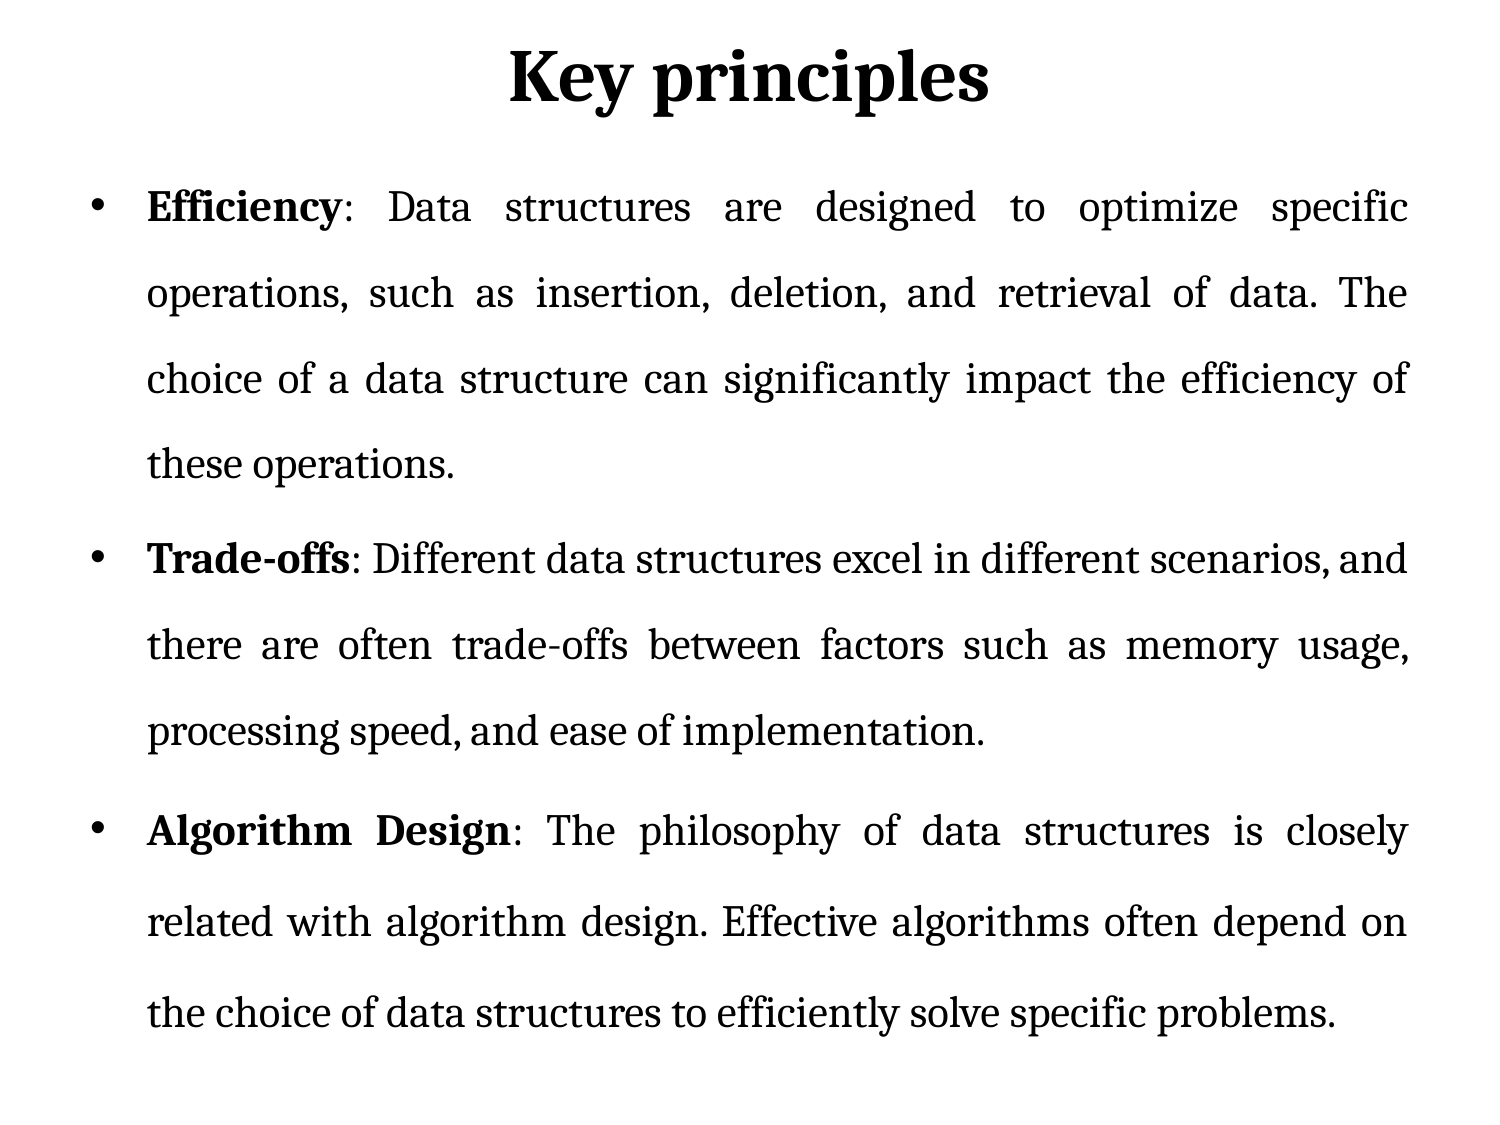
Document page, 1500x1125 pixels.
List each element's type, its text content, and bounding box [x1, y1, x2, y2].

list Efficiency: Data structures are designed to optimize specific operations, such as insertion, deletion, and retrieval of data. The choice of a data structure can significantly impact the efficiency of these operations. Trade-offs: Different data structures excel in different scenarios, and there are often trade-offs between factors such as memory usage, processing speed, and ease of implementation. Algorithm Design: The philosophy of data structures is closely related with algorithm design. Effective algorithms often depend on the choice of data structures to efficiently solve specific problems. [75, 137, 1425, 1063]
title Key principles [75, 0, 1425, 137]
